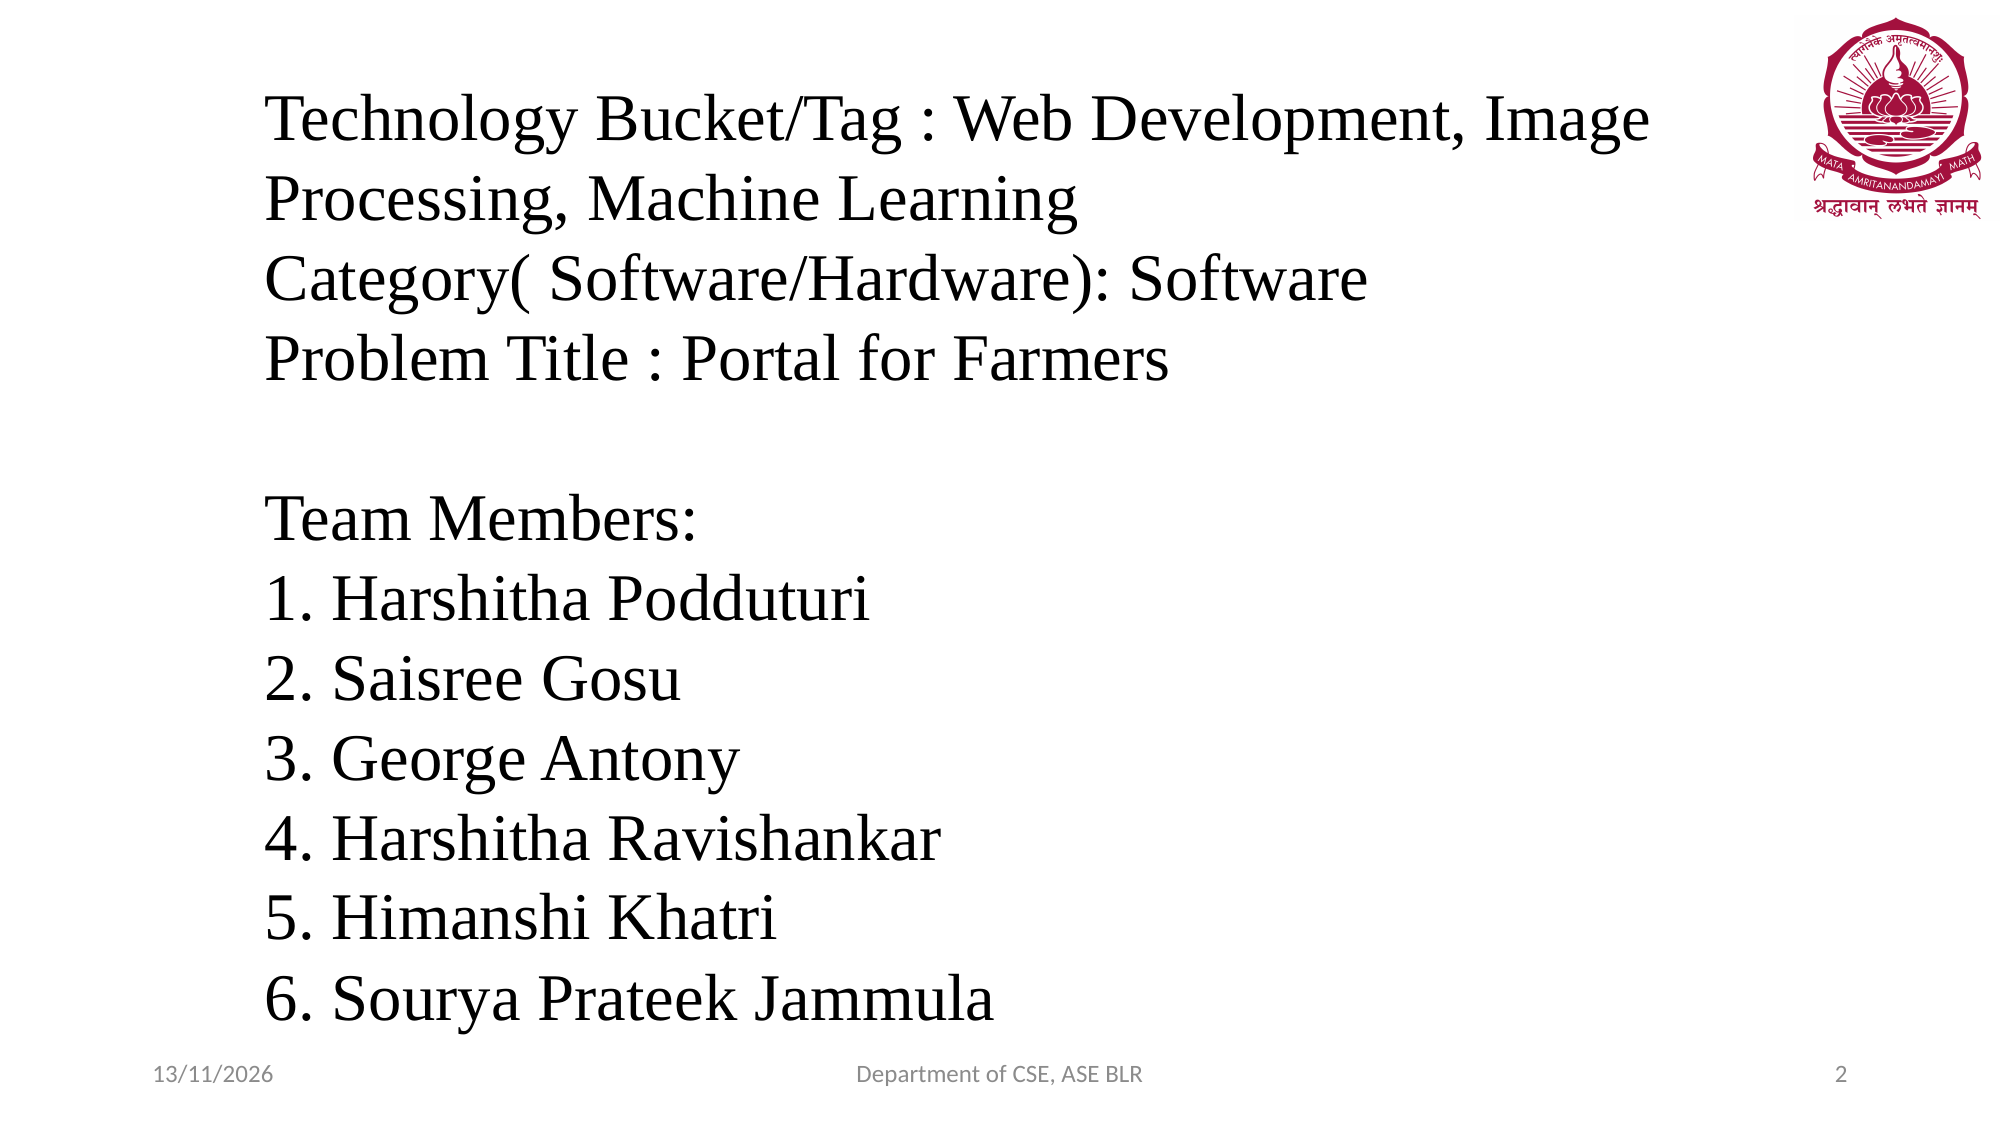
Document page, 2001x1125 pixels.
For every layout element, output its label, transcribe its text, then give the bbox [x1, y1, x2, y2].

footer Department of CSE, ASE BLR [662, 1042, 1338, 1103]
slide_number 2 [1412, 1042, 1863, 1103]
text_box Technology Bucket/Tag : Web Development, Image Processing, Machine Learning Category( Software/Hardware): Software Problem Title : Portal for Farmers Team Members: 1. Harshitha Podduturi 2. Saisree Gosu 3. George Antony 4. Harshitha Ravishankar 5. Himanshi Khatri 6. Sourya Prateek Jammula [249, 66, 1765, 1041]
picture [1794, 15, 2000, 221]
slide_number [137, 1042, 588, 1103]
